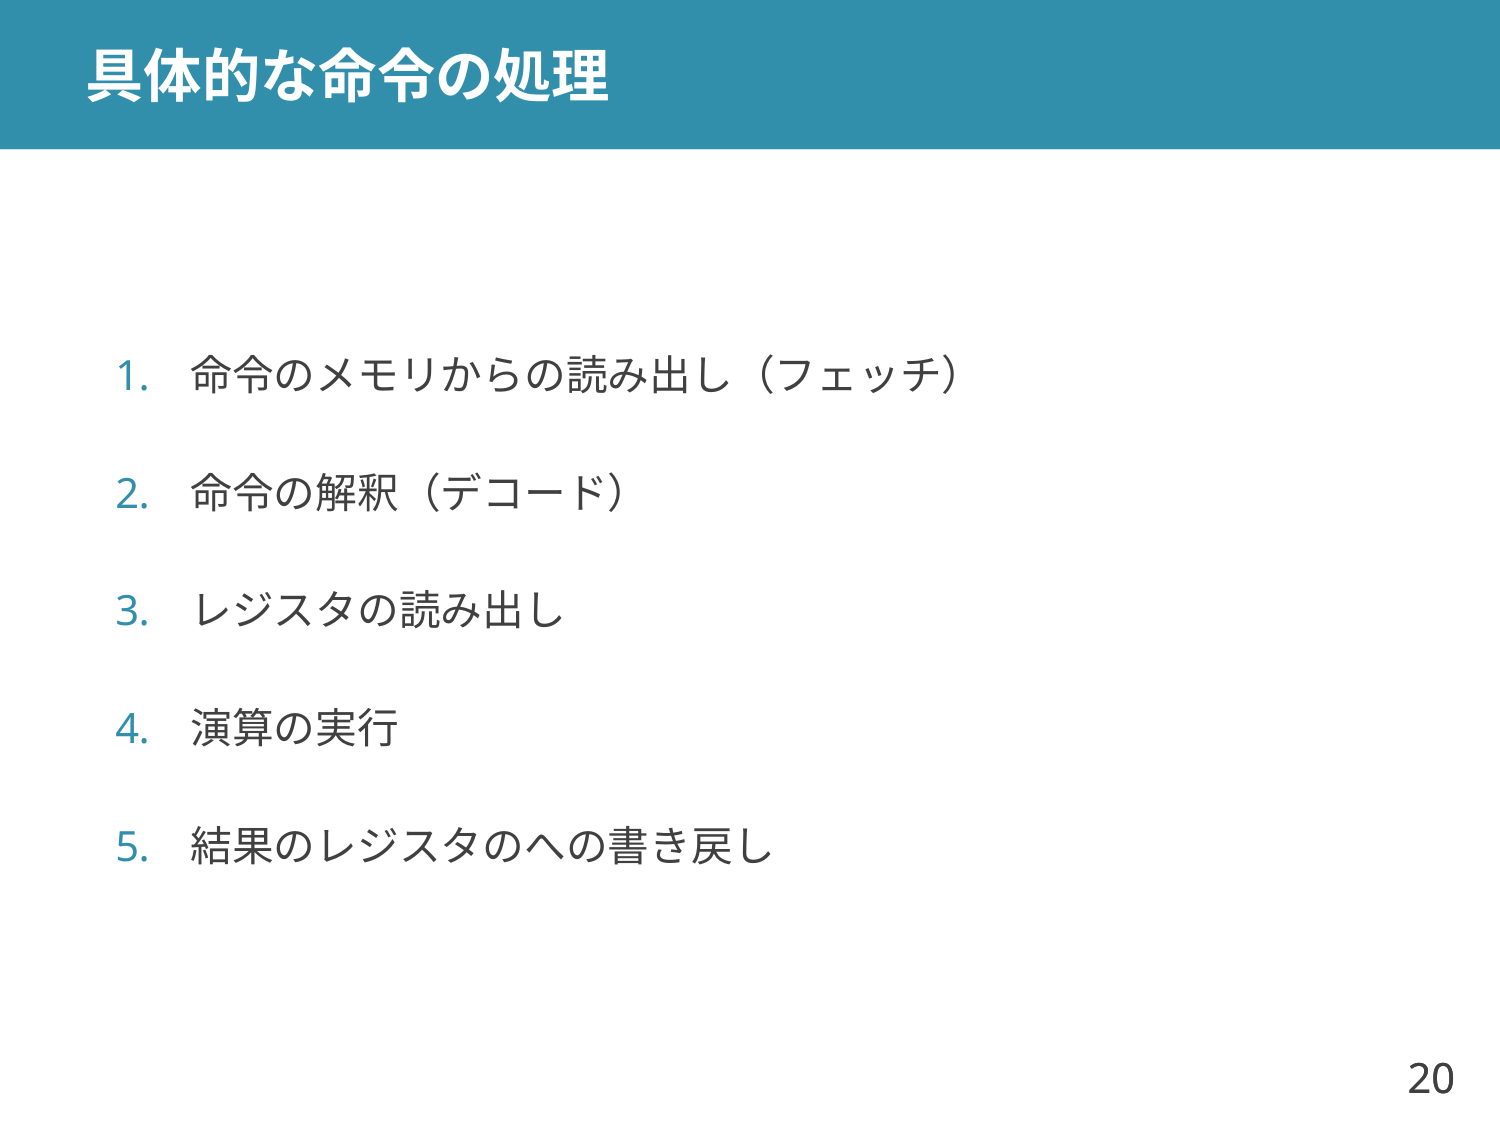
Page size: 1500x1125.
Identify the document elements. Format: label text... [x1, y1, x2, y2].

list 命令のメモリからの読み出し（フェッチ） 命令の解釈（デコード） レジスタの読み出し 演算の実行 結果のレジスタのへの書き戻し [100, 178, 1459, 1036]
title 具体的な命令の処理 [70, 0, 1500, 150]
